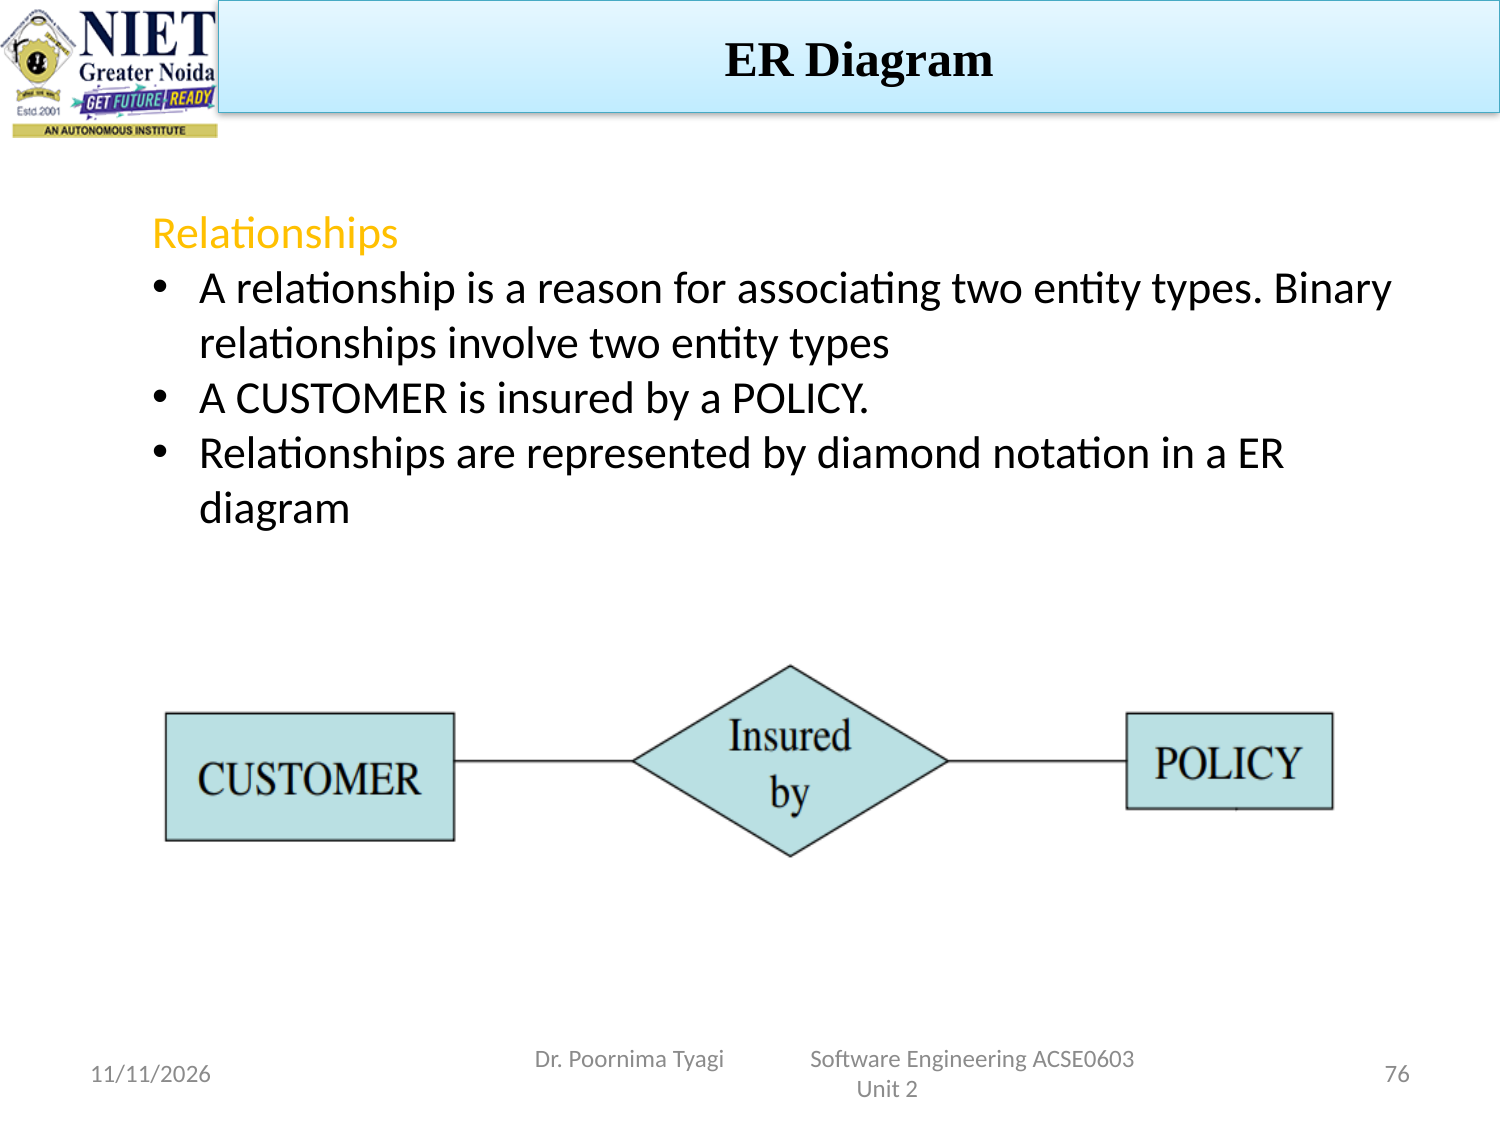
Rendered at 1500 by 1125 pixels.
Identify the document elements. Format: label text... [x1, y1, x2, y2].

text_box Relationships A relationship is a reason for associating two entity types. Binary relationships involve two entity types A CUSTOMER is insured by a POLICY. Relationships are represented by diamond notation in a ER diagram [137, 195, 1425, 541]
text_box ER Diagram [218, 0, 1500, 113]
text_box [87, 195, 1438, 939]
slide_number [75, 1042, 425, 1103]
picture [0, 9, 218, 138]
footer Dr. Poornima Tyagi Software Engineering ACSE0603 Unit 2 [512, 1042, 1263, 1103]
slide_number 76 [1263, 1042, 1425, 1103]
picture [155, 655, 1344, 879]
